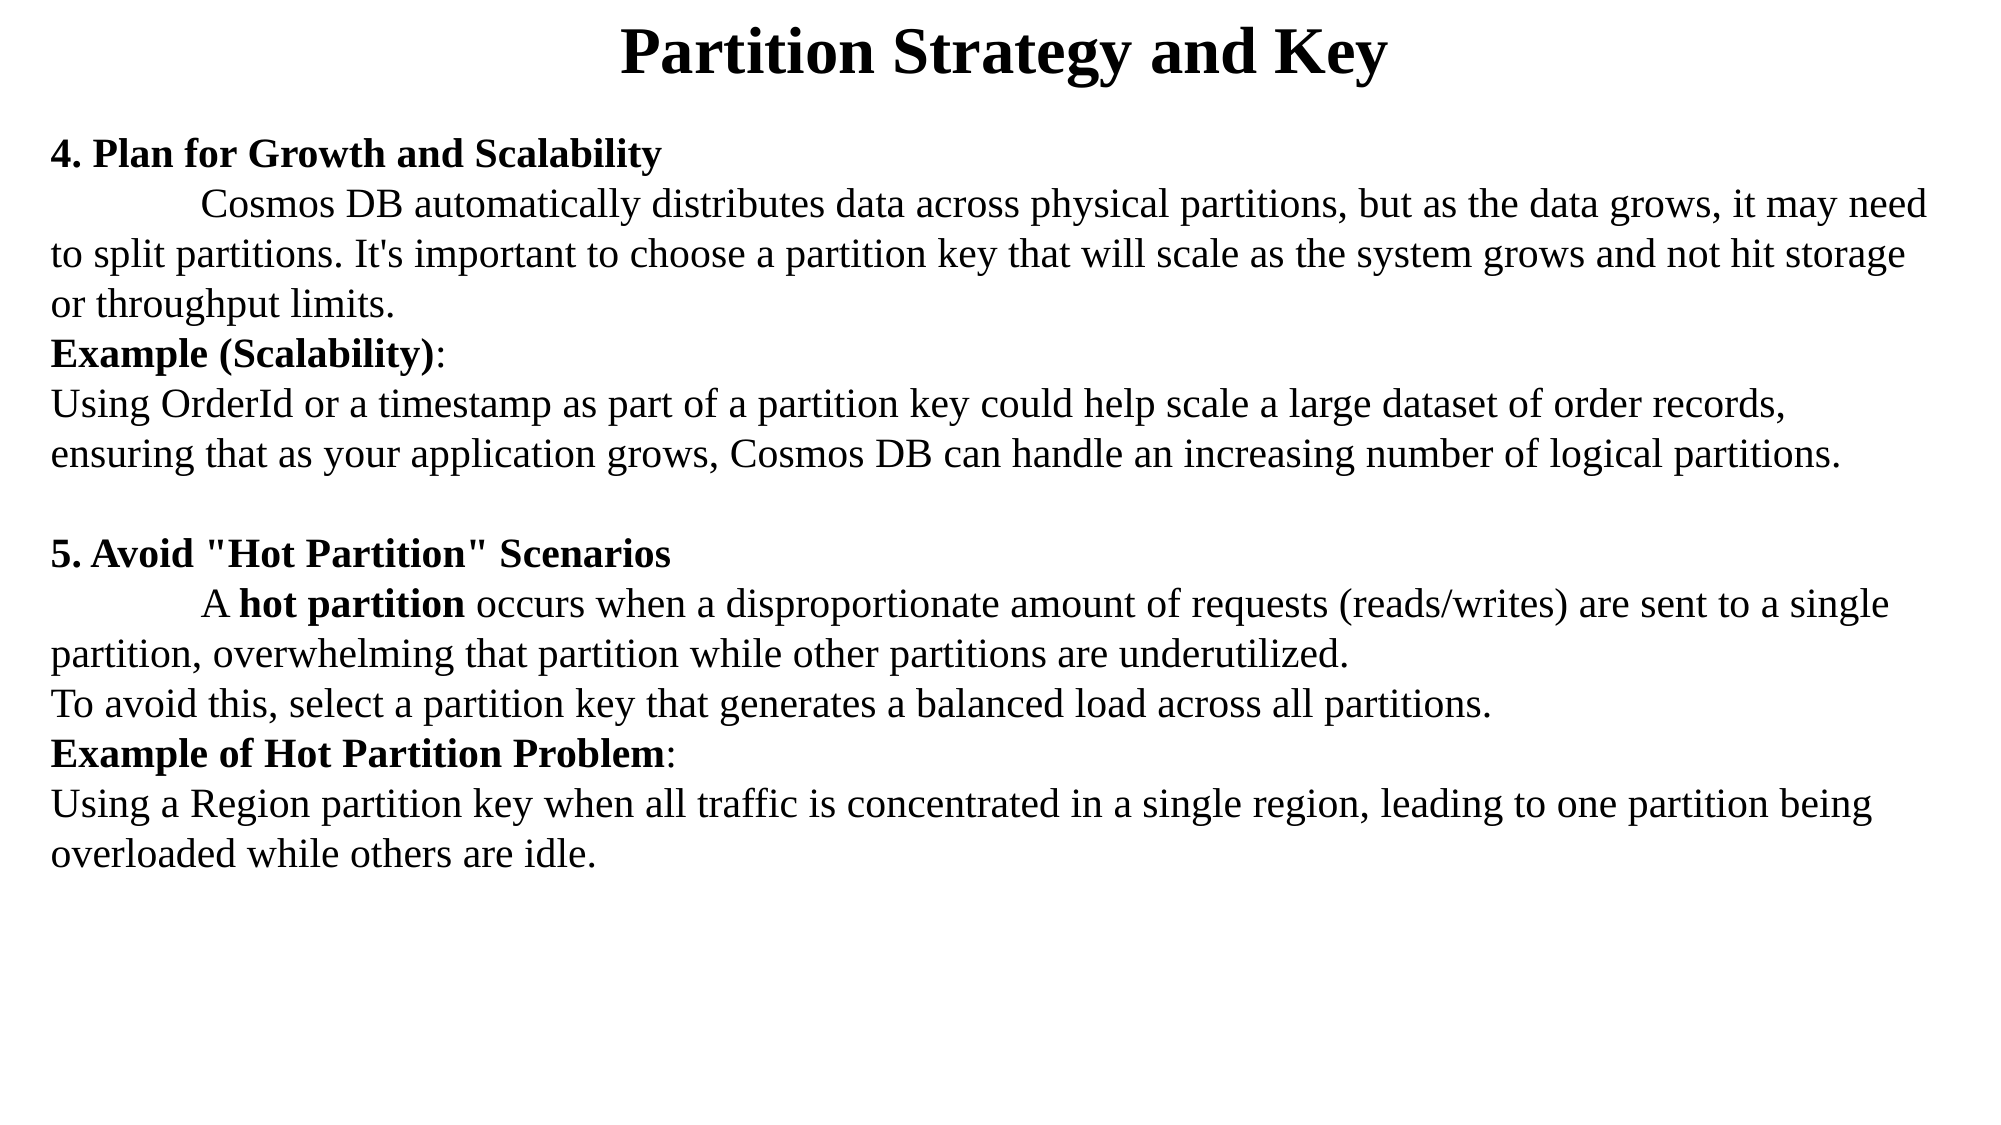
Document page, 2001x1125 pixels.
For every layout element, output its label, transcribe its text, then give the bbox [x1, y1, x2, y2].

text_box Partition Strategy and Key [605, 0, 1423, 95]
text_box 4. Plan for Growth and Scalability Cosmos DB automatically distributes data across physical partitions, but as the data grows, it may need to split partitions. It's important to choose a partition key that will scale as the system grows and not hit storage or throughput limits. Example (Scalability): Using OrderId or a timestamp as part of a partition key could help scale a large dataset of order records, ensuring that as your application grows, Cosmos DB can handle an increasing number of logical partitions. 5. Avoid "Hot Partition" Scenarios A hot partition occurs when a disproportionate amount of requests (reads/writes) are sent to a single partition, overwhelming that partition while other partitions are underutilized. To avoid this, select a partition key that generates a balanced load across all partitions. Example of Hot Partition Problem: Using a Region partition key when all traffic is concentrated in a single region, leading to one partition being overloaded while others are idle. [35, 117, 1958, 983]
